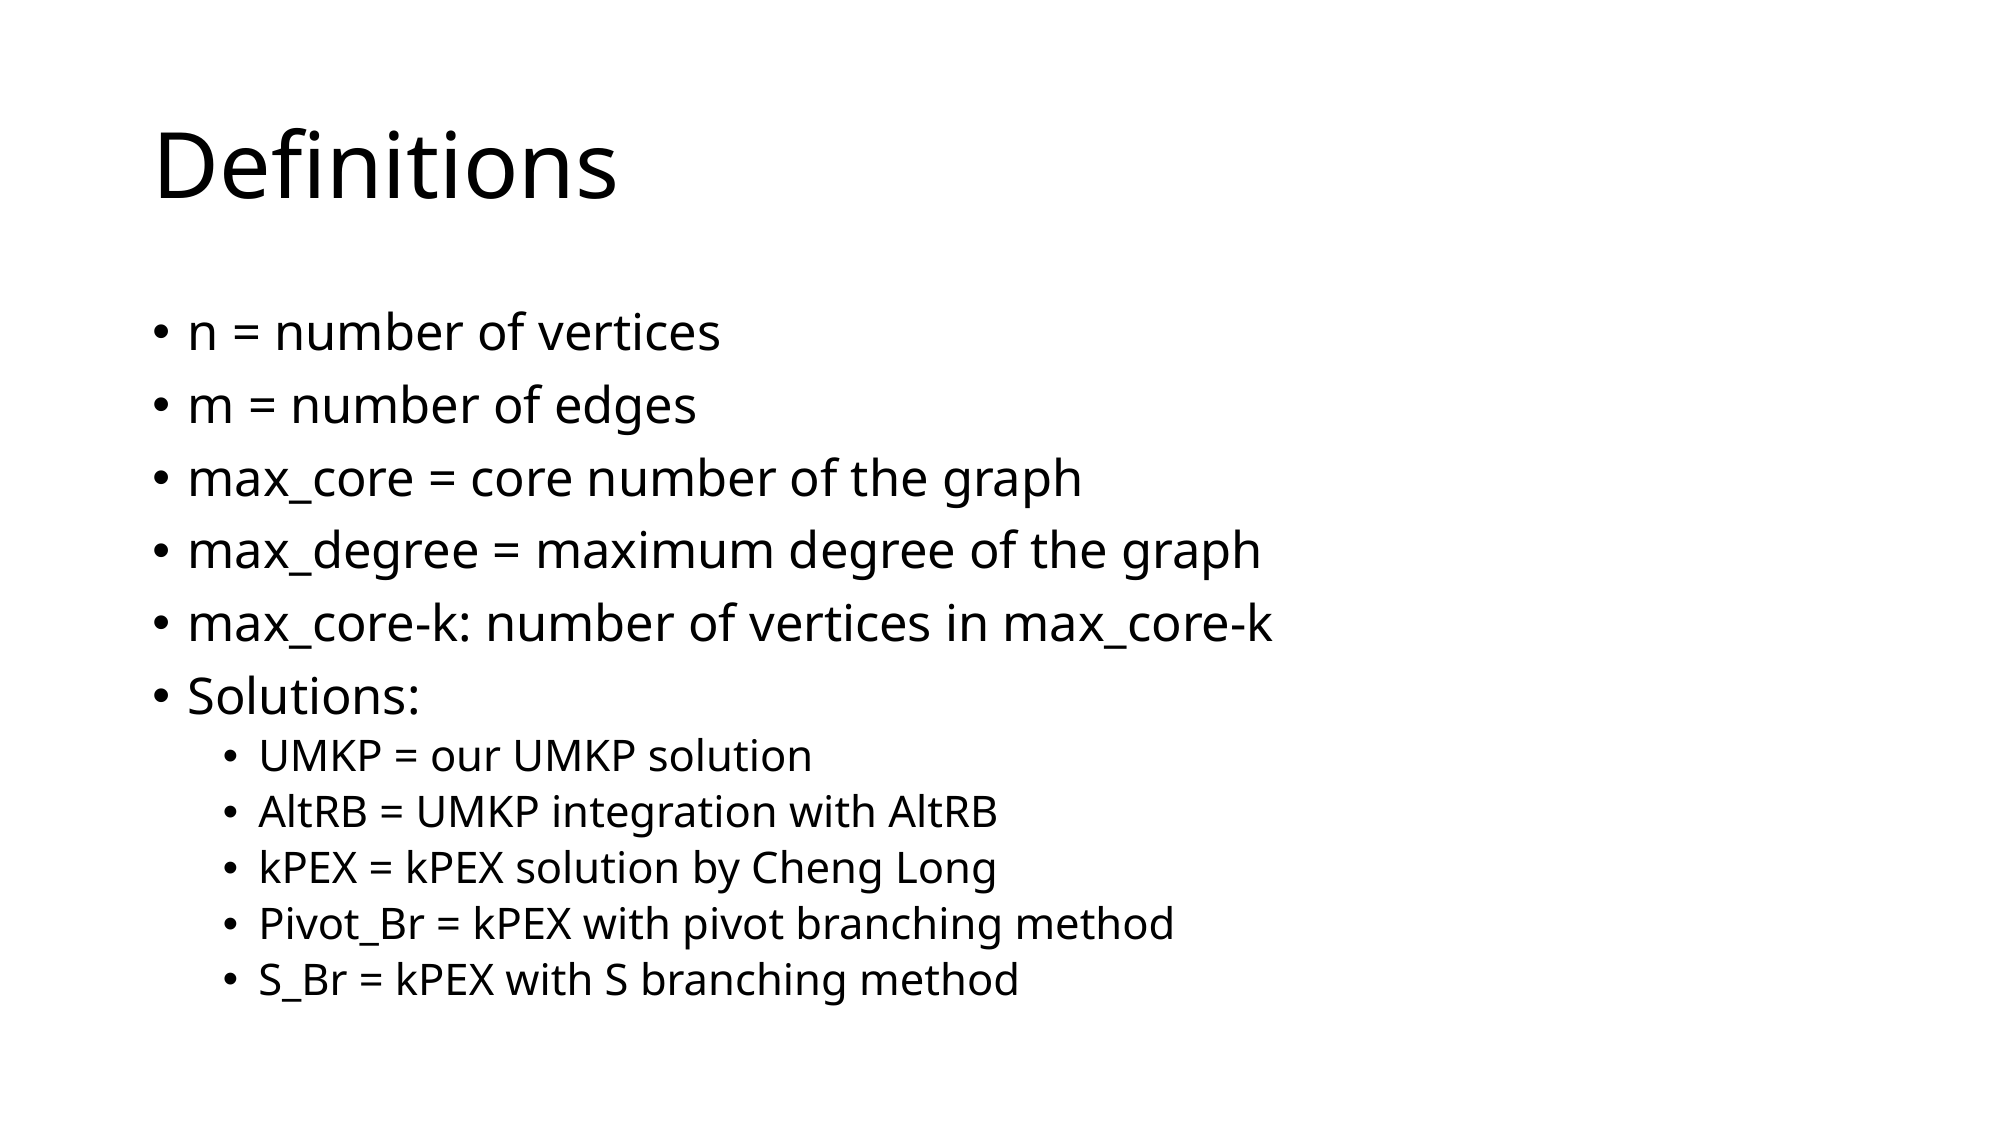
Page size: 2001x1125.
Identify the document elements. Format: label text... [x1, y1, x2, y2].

list n = number of vertices m = number of edges max_core = core number of the graph max_degree = maximum degree of the graph max_core-k: number of vertices in max_core-k Solutions: UMKP = our UMKP solution AltRB = UMKP integration with AltRB kPEX = kPEX solution by Cheng Long Pivot_Br = kPEX with pivot branching method S_Br = kPEX with S branching method [137, 299, 1863, 1014]
title Definitions [137, 59, 1863, 278]
